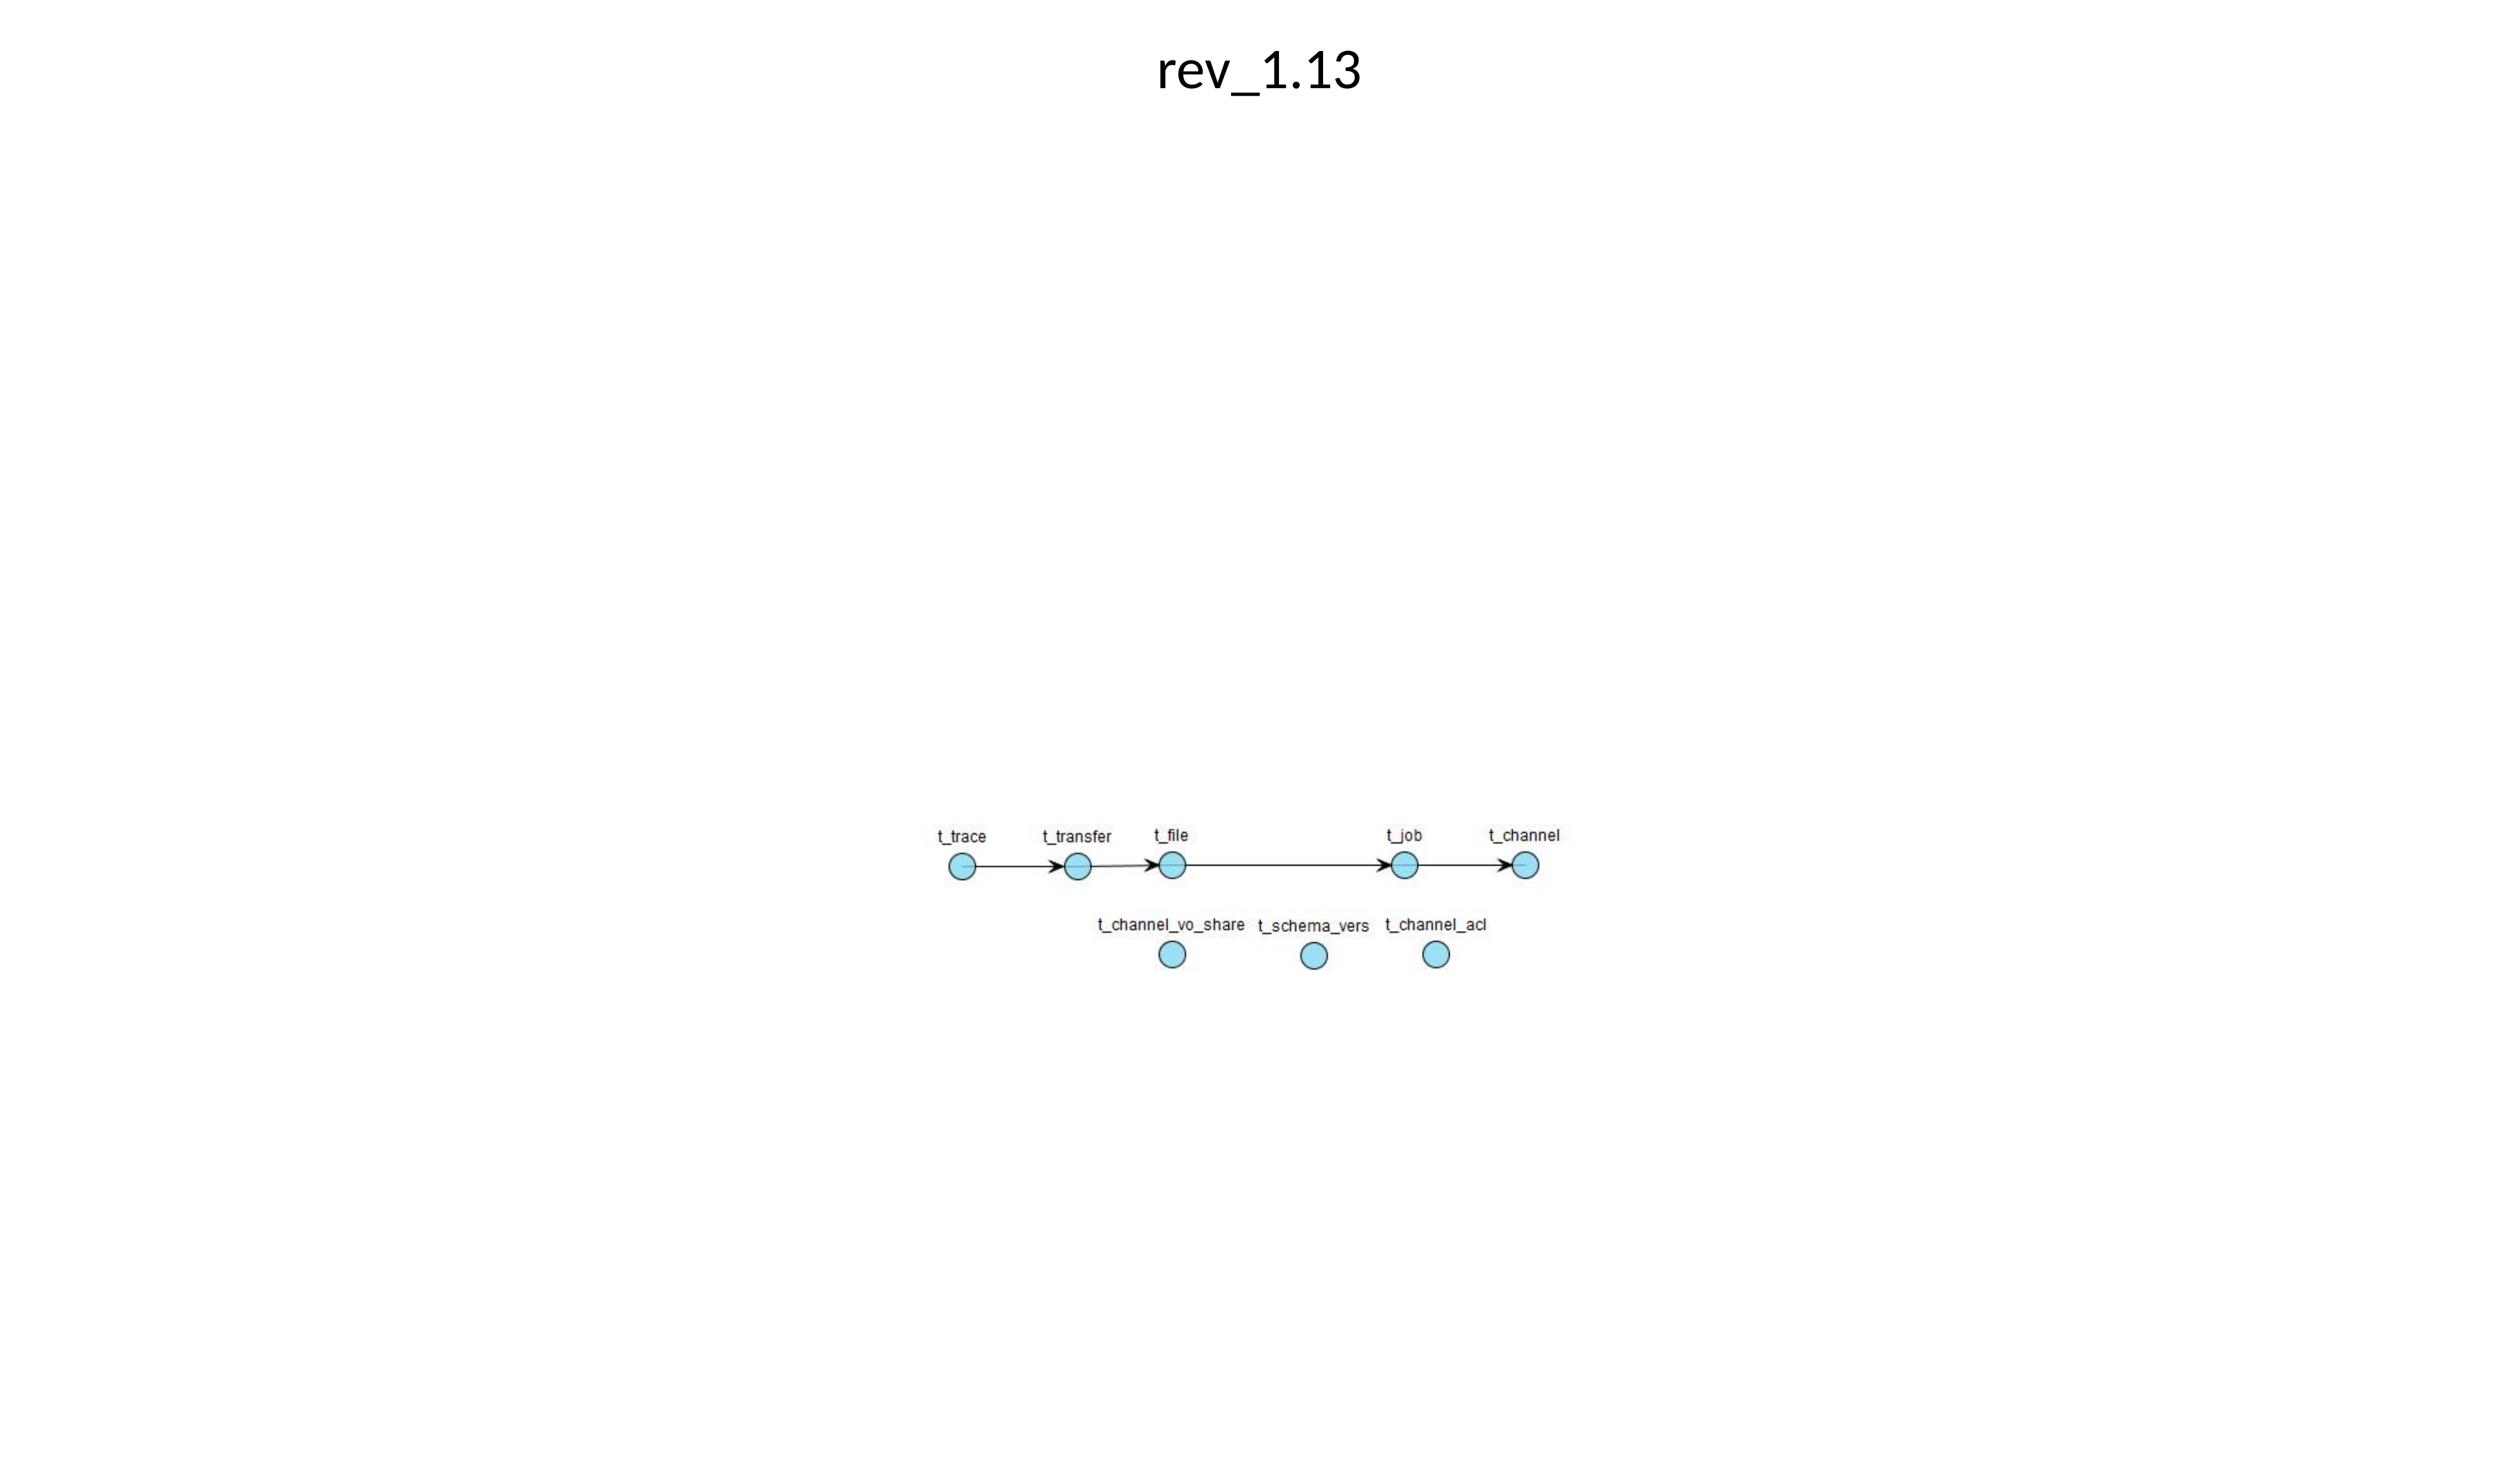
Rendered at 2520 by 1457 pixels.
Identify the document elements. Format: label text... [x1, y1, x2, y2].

title rev_1.13 [0, 0, 2520, 131]
picture [0, 131, 2520, 1457]
